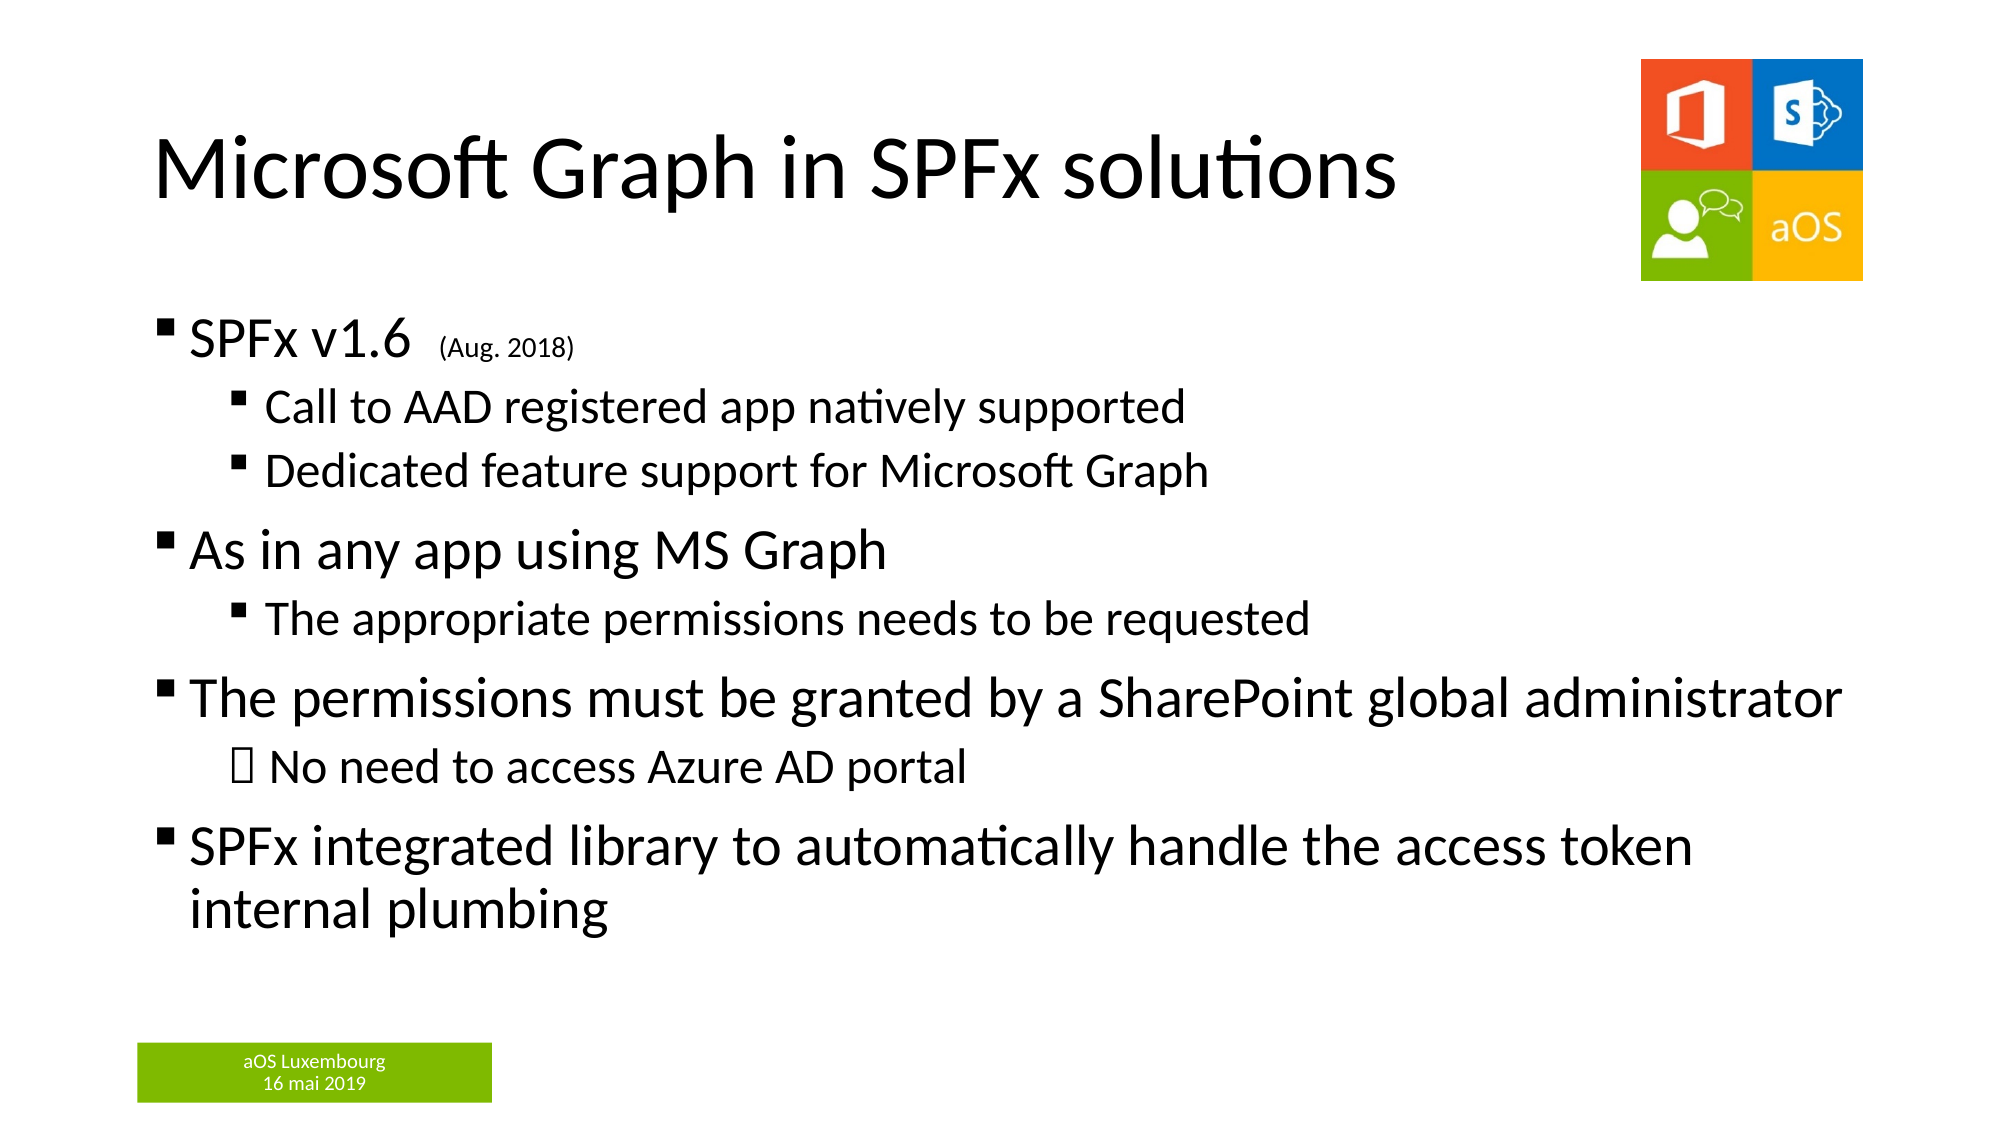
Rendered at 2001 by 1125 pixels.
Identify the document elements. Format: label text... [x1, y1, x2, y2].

title Microsoft Graph in SPFx solutions [137, 59, 1629, 278]
list SPFx v1.6 (Aug. 2018) Call to AAD registered app natively supported Dedicated feature support for Microsoft Graph As in any app using MS Graph The appropriate permissions needs to be requested The permissions must be granted by a SharePoint global administrator  No need to access Azure AD portal SPFx integrated library to automatically handle the access token internal plumbing [137, 299, 1863, 1014]
picture [1641, 59, 1863, 281]
